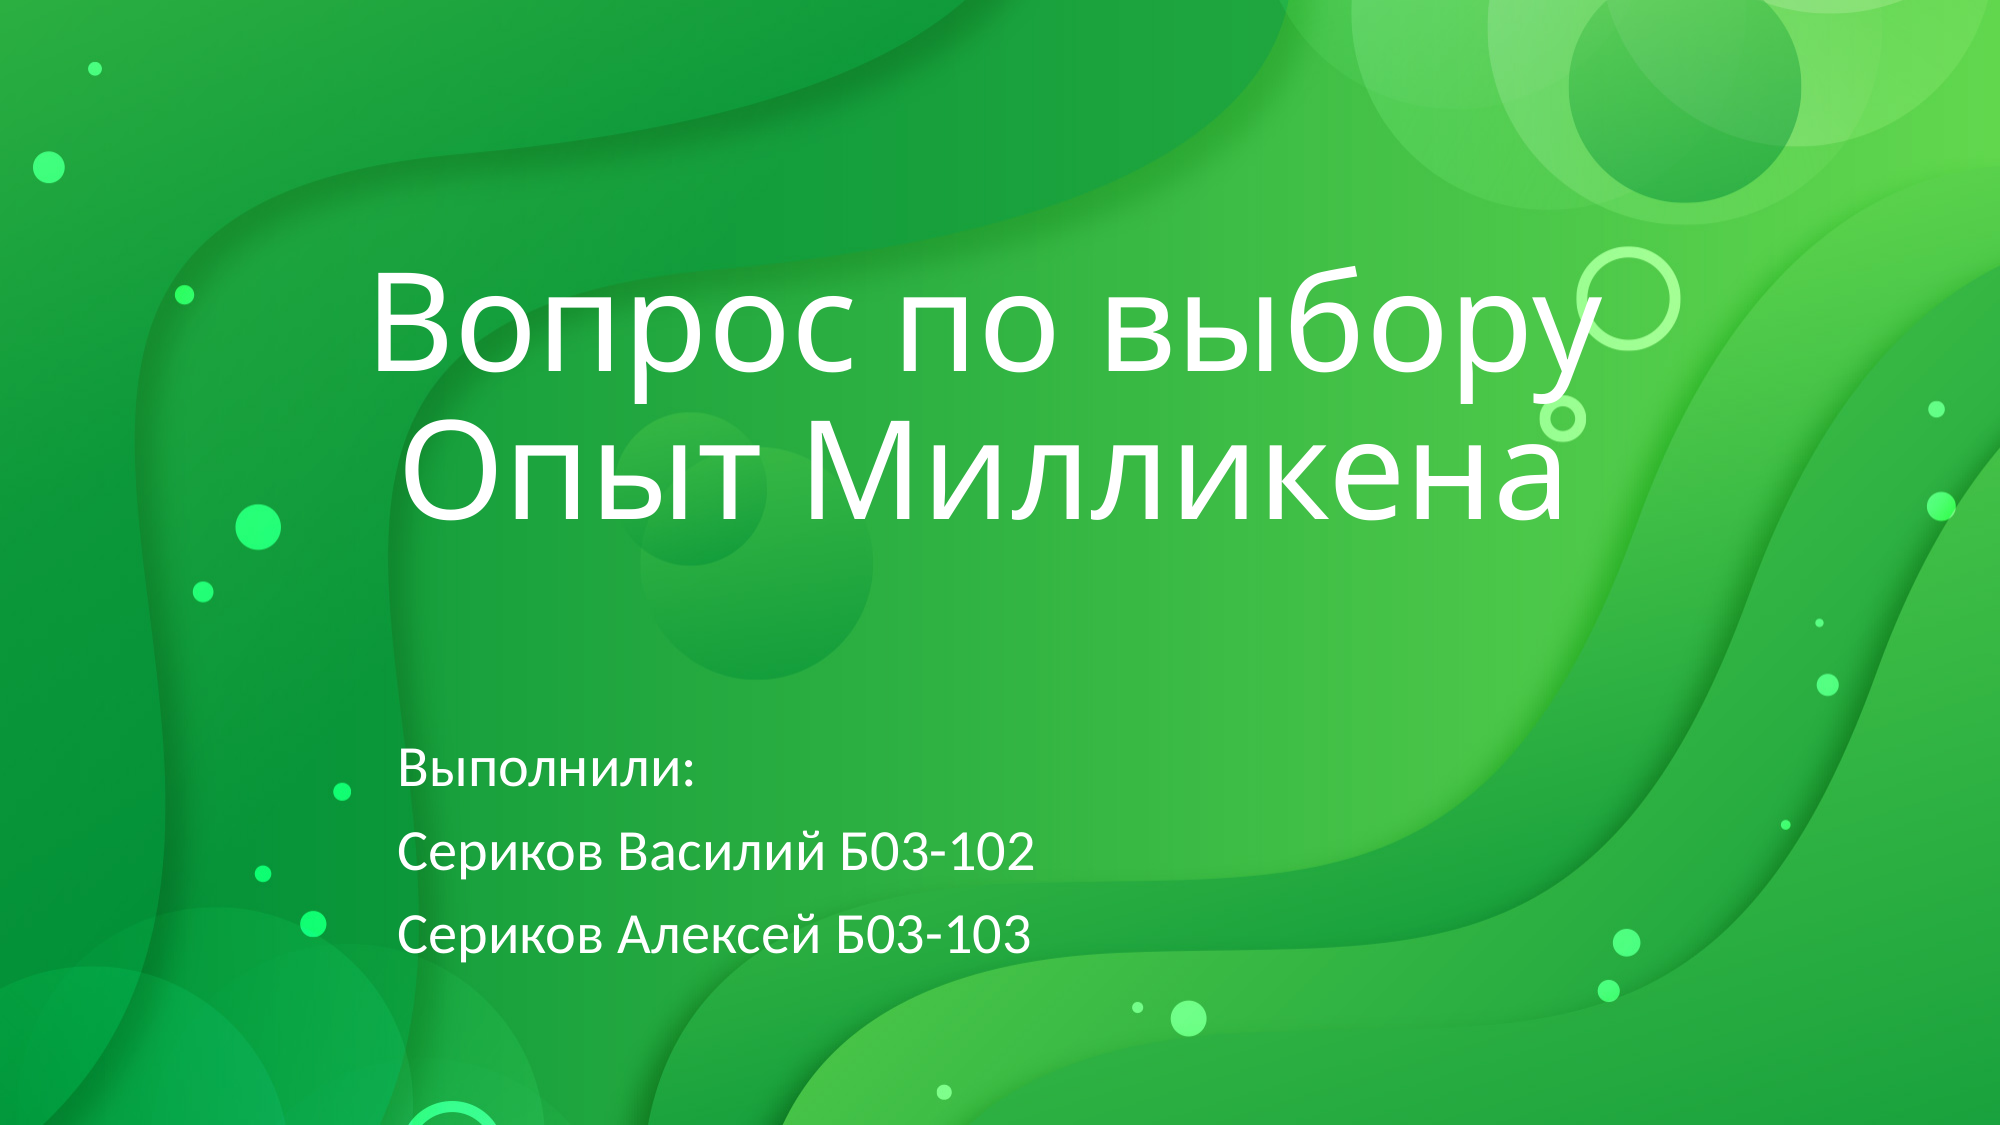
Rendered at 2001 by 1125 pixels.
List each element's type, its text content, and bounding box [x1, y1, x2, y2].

title Вопрос по выбору Опыт Милликена [234, 165, 1735, 558]
picture [0, 0, 2000, 1125]
subtitle Выполнили: Сериков Василий Б03-102 Сериков Алексей Б03-103 [382, 728, 1883, 1001]
